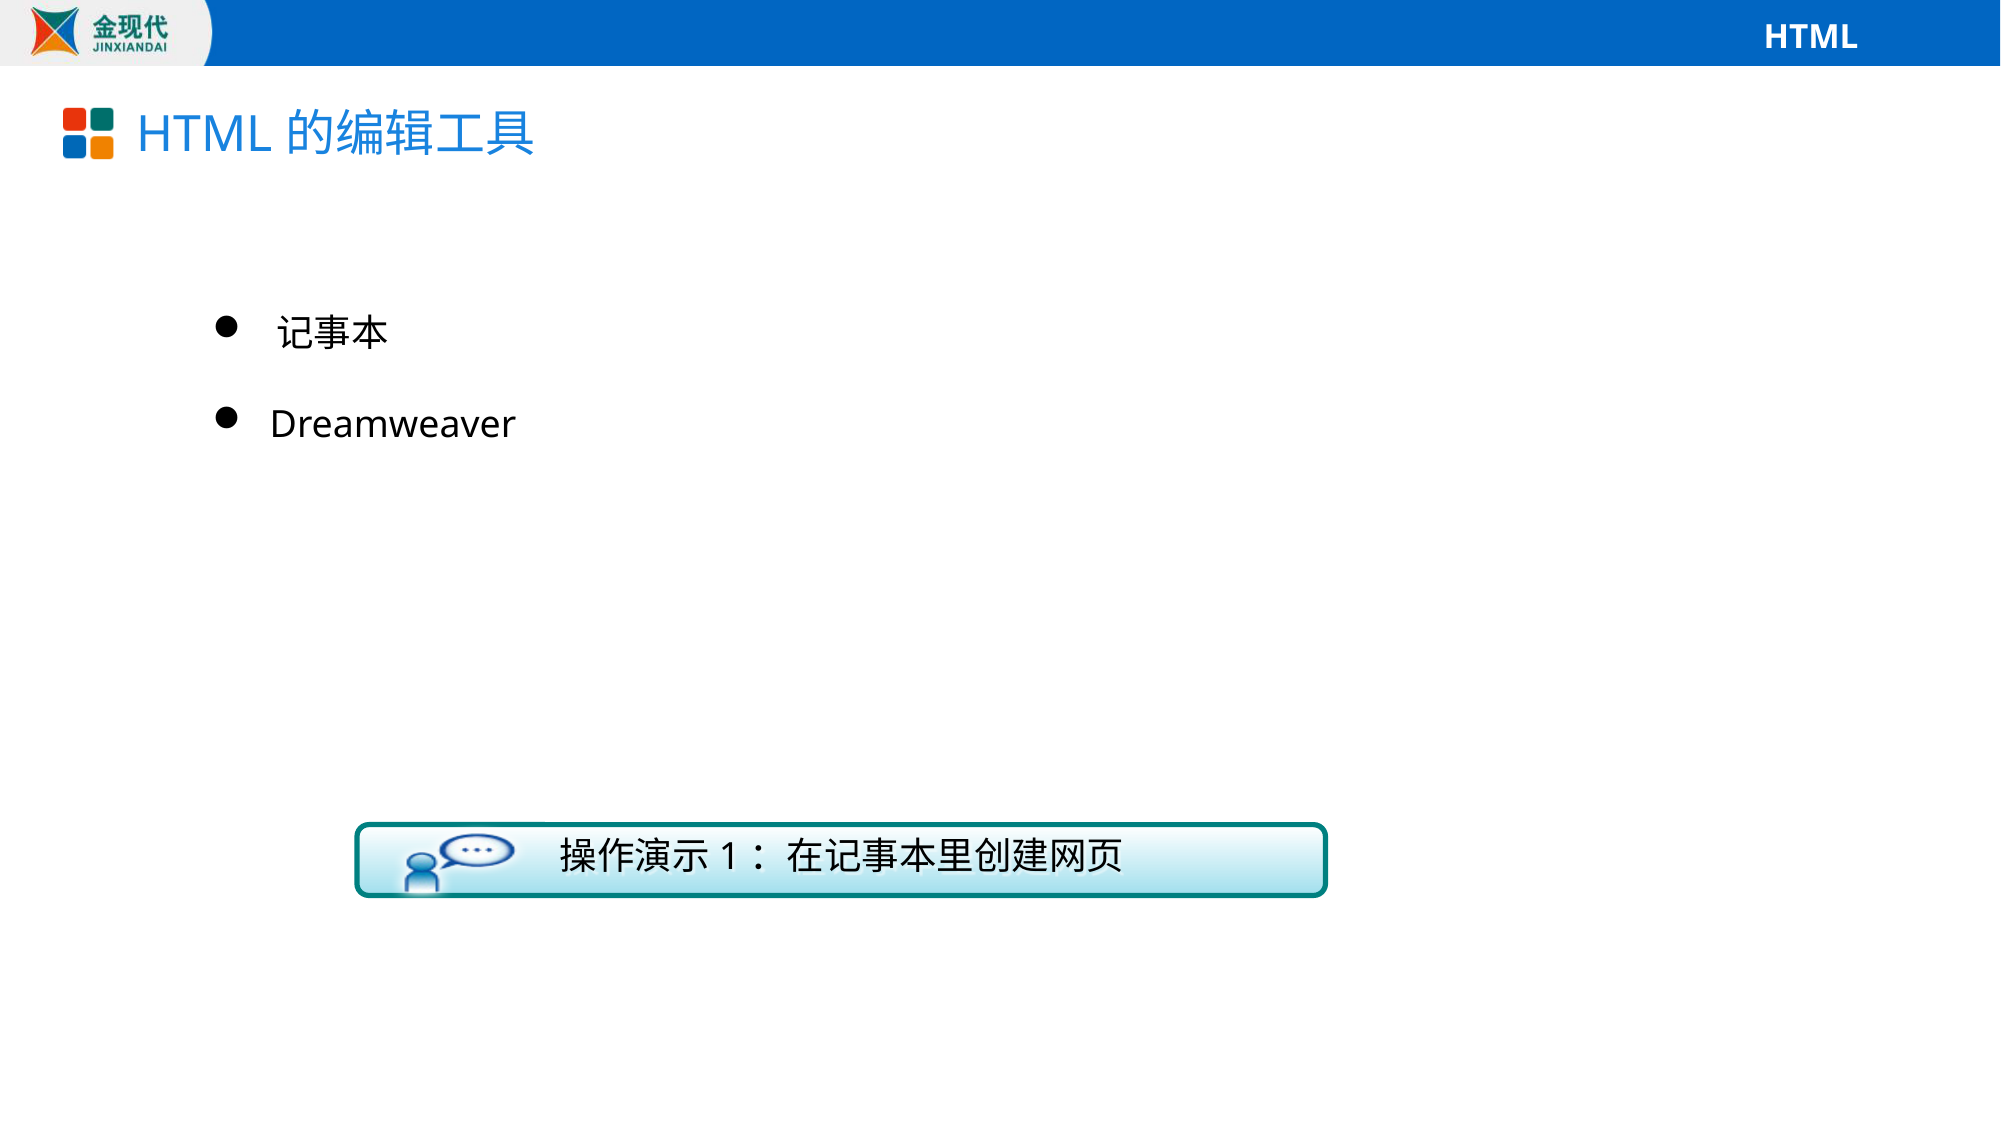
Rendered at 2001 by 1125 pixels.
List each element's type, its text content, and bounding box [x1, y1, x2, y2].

picture [63, 101, 117, 165]
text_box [356, 824, 1326, 901]
title HTML的编辑工具 [121, 97, 842, 173]
text_box 记事本 Dreamweaver [151, 301, 1699, 453]
picture [0, 0, 2001, 66]
